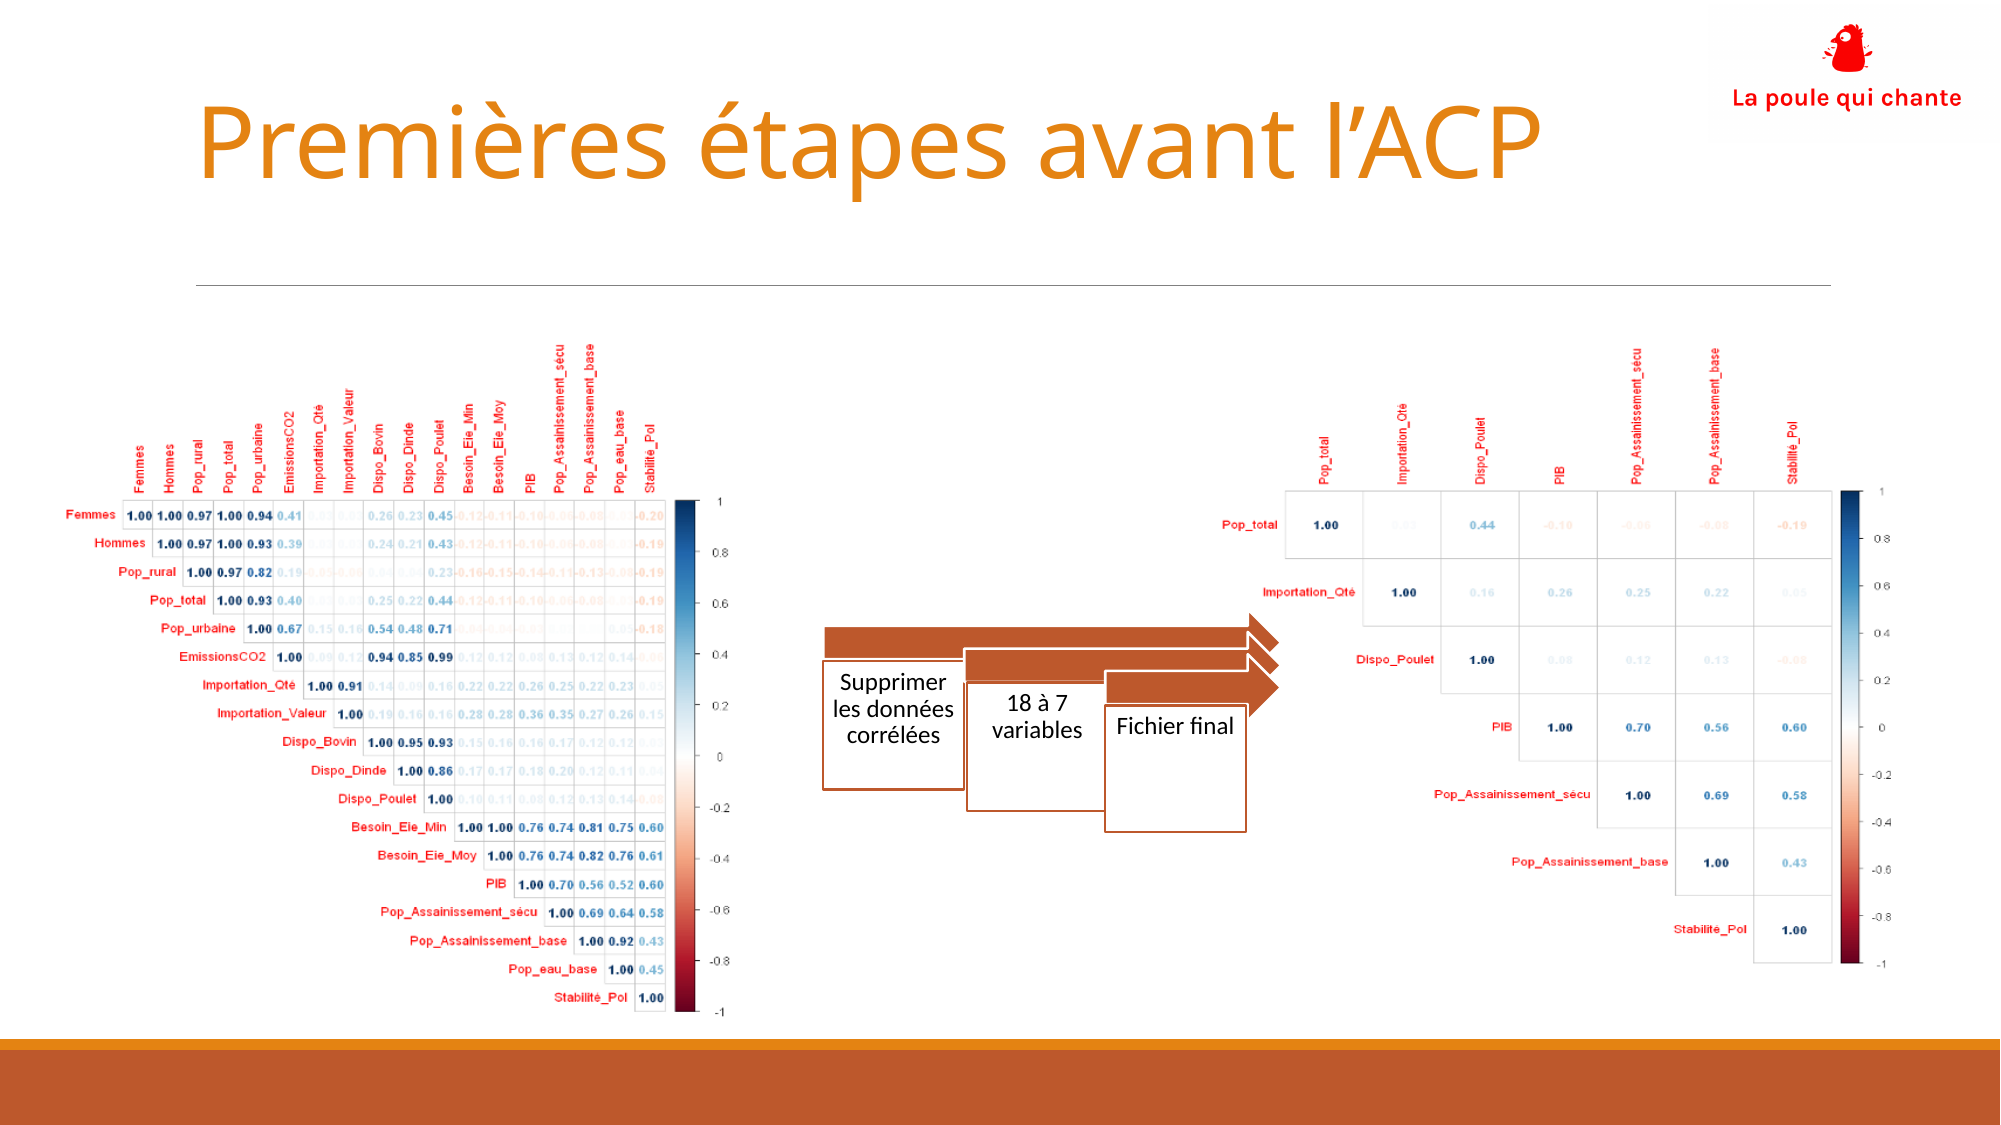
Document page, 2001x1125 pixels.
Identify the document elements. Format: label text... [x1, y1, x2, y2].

picture [1707, 3, 2000, 143]
picture [41, 299, 831, 1035]
title Premières étapes avant l’ACP [180, 47, 1830, 207]
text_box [749, 608, 1355, 834]
picture [1193, 299, 1982, 1035]
